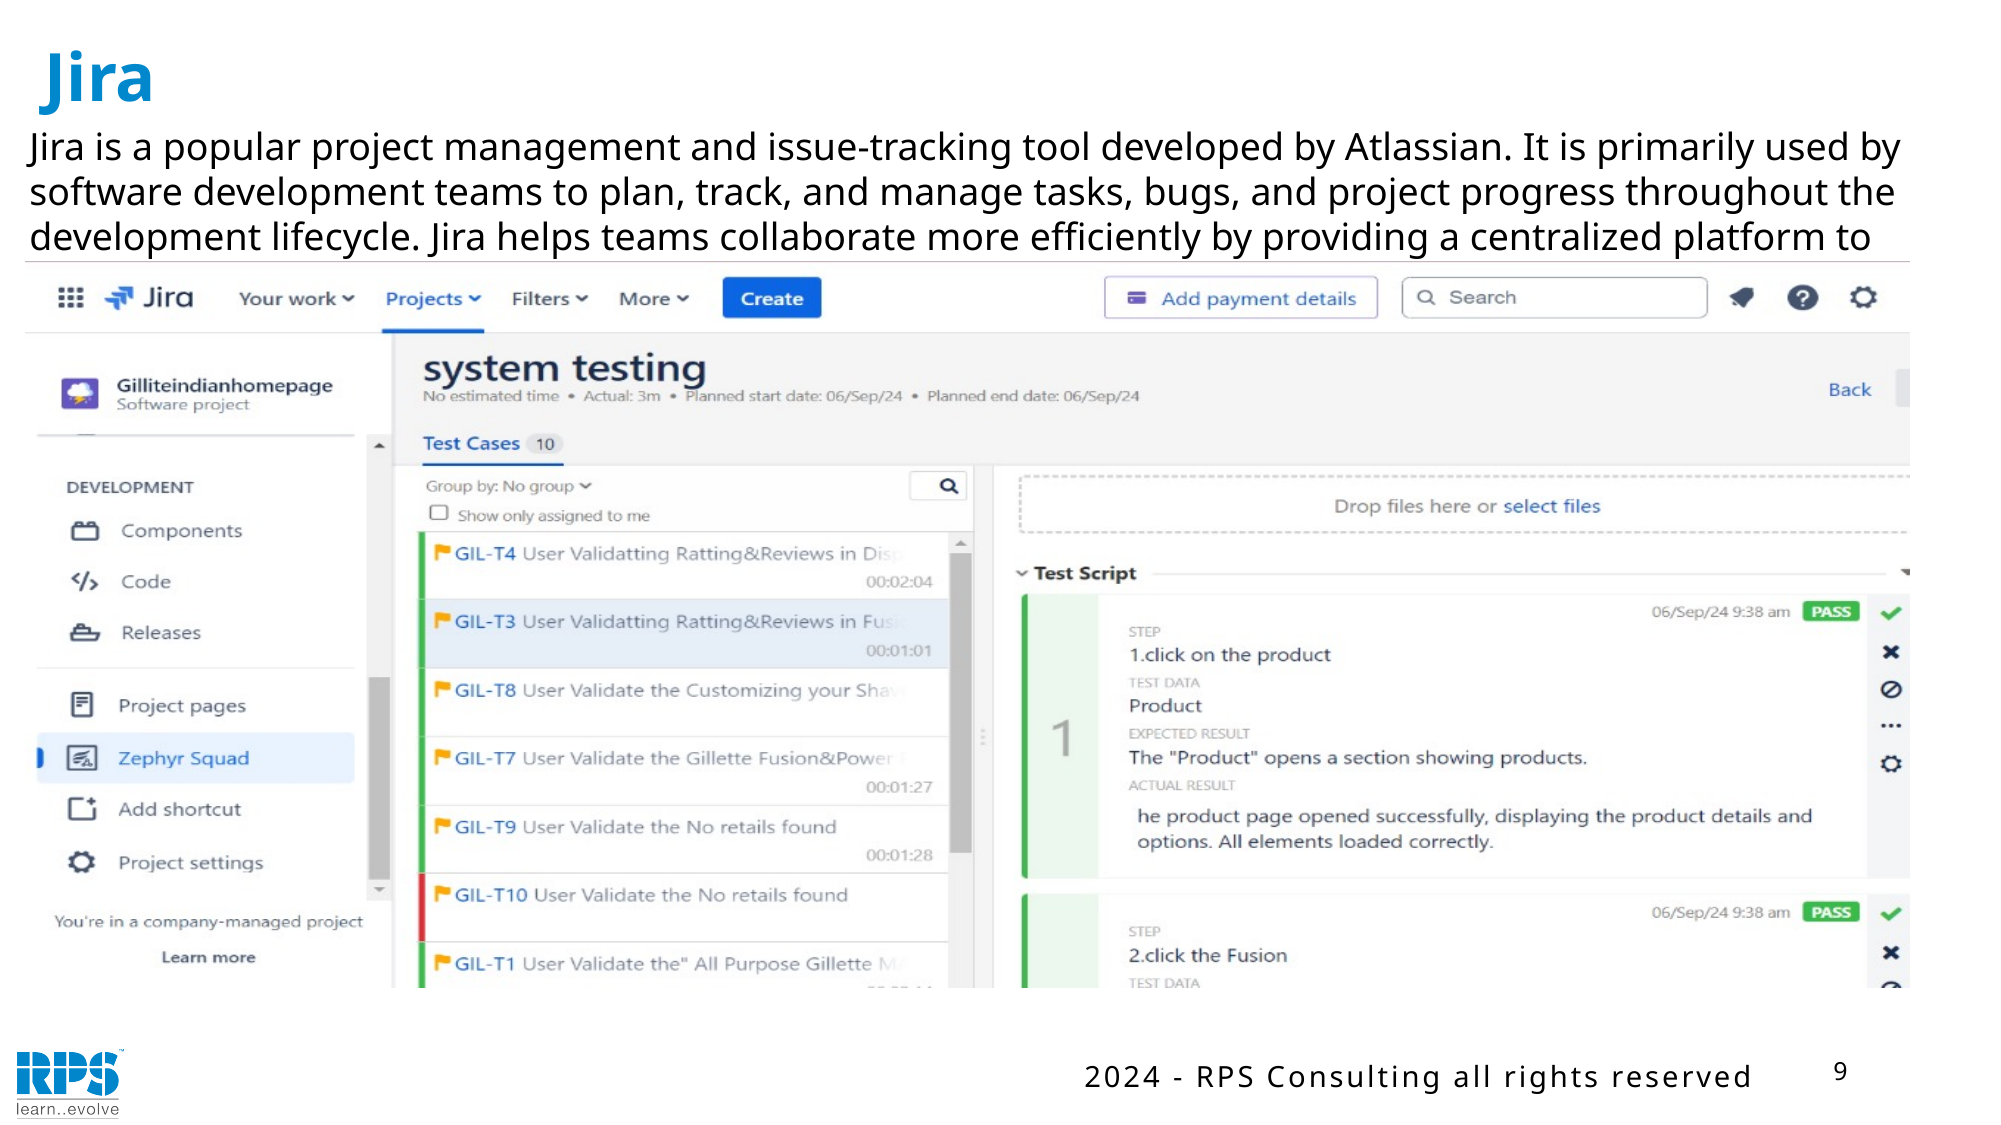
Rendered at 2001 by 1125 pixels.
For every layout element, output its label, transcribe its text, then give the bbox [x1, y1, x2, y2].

text_box 2024 - RPS Consulting all rights reserved [725, 1052, 1412, 1094]
text_box Jira [44, 34, 1703, 115]
text_box Jira is a popular project management and issue-tracking tool developed by Atlassian. It is primarily used by software development teams to plan, track, and manage tasks, bugs, and project progress throughout the development lifecycle. Jira helps teams collaborate more efficiently by providing a centralized platform to report, assign, and prioritize work. [14, 115, 1975, 311]
picture [24, 261, 1911, 989]
picture [17, 1048, 125, 1120]
slide_number 9 [1412, 1042, 1863, 1103]
